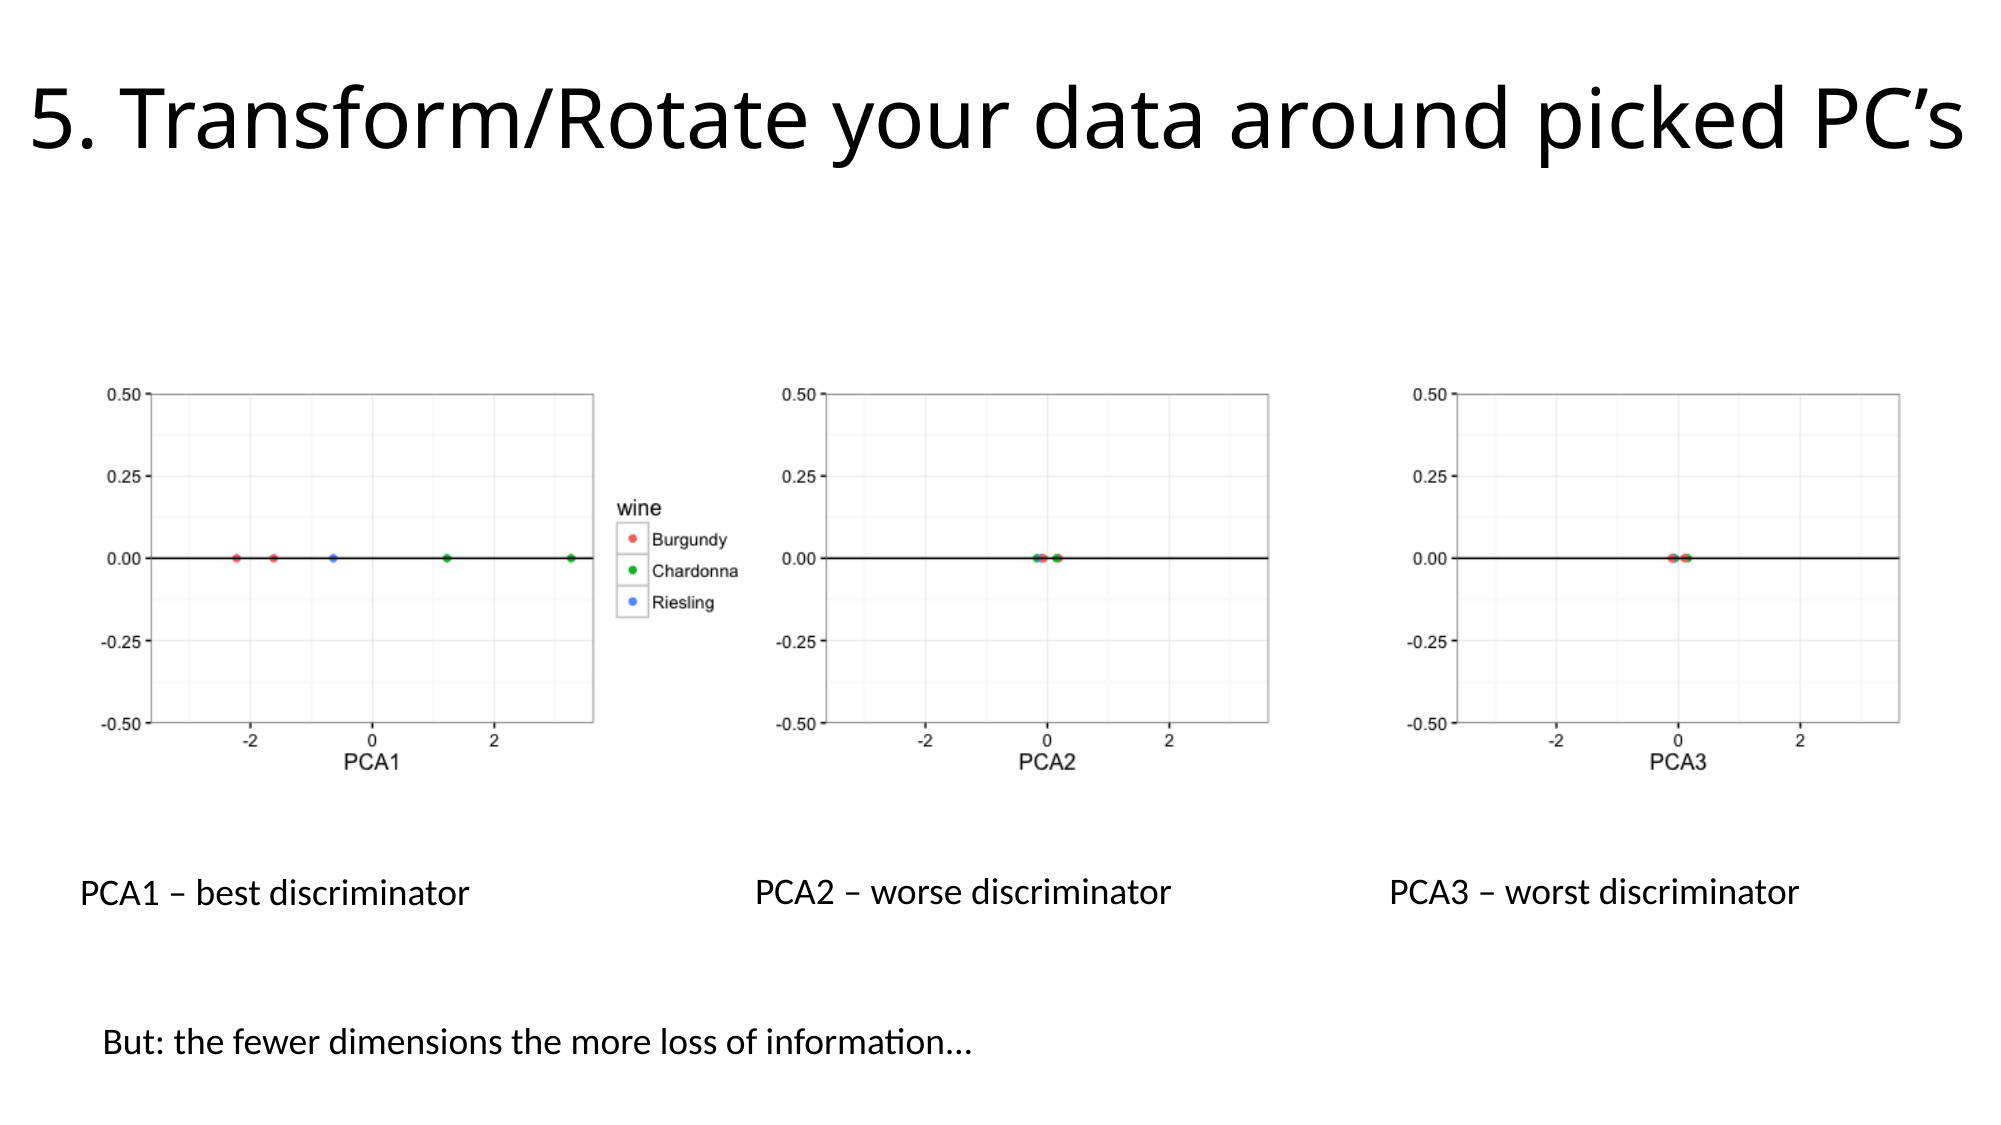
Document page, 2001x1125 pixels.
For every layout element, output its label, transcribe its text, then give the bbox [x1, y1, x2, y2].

picture [1368, 383, 1914, 785]
text_box PCA2 – worse discriminator [740, 859, 1188, 919]
text_box PCA3 – worst discriminator [1374, 859, 1816, 919]
picture [62, 383, 1282, 785]
title 5. Transform/Rotate your data around picked PC’s [13, 0, 2000, 174]
text_box But: the fewer dimensions the more loss of information… [87, 1009, 988, 1069]
text_box PCA1 – best discriminator [65, 860, 486, 920]
